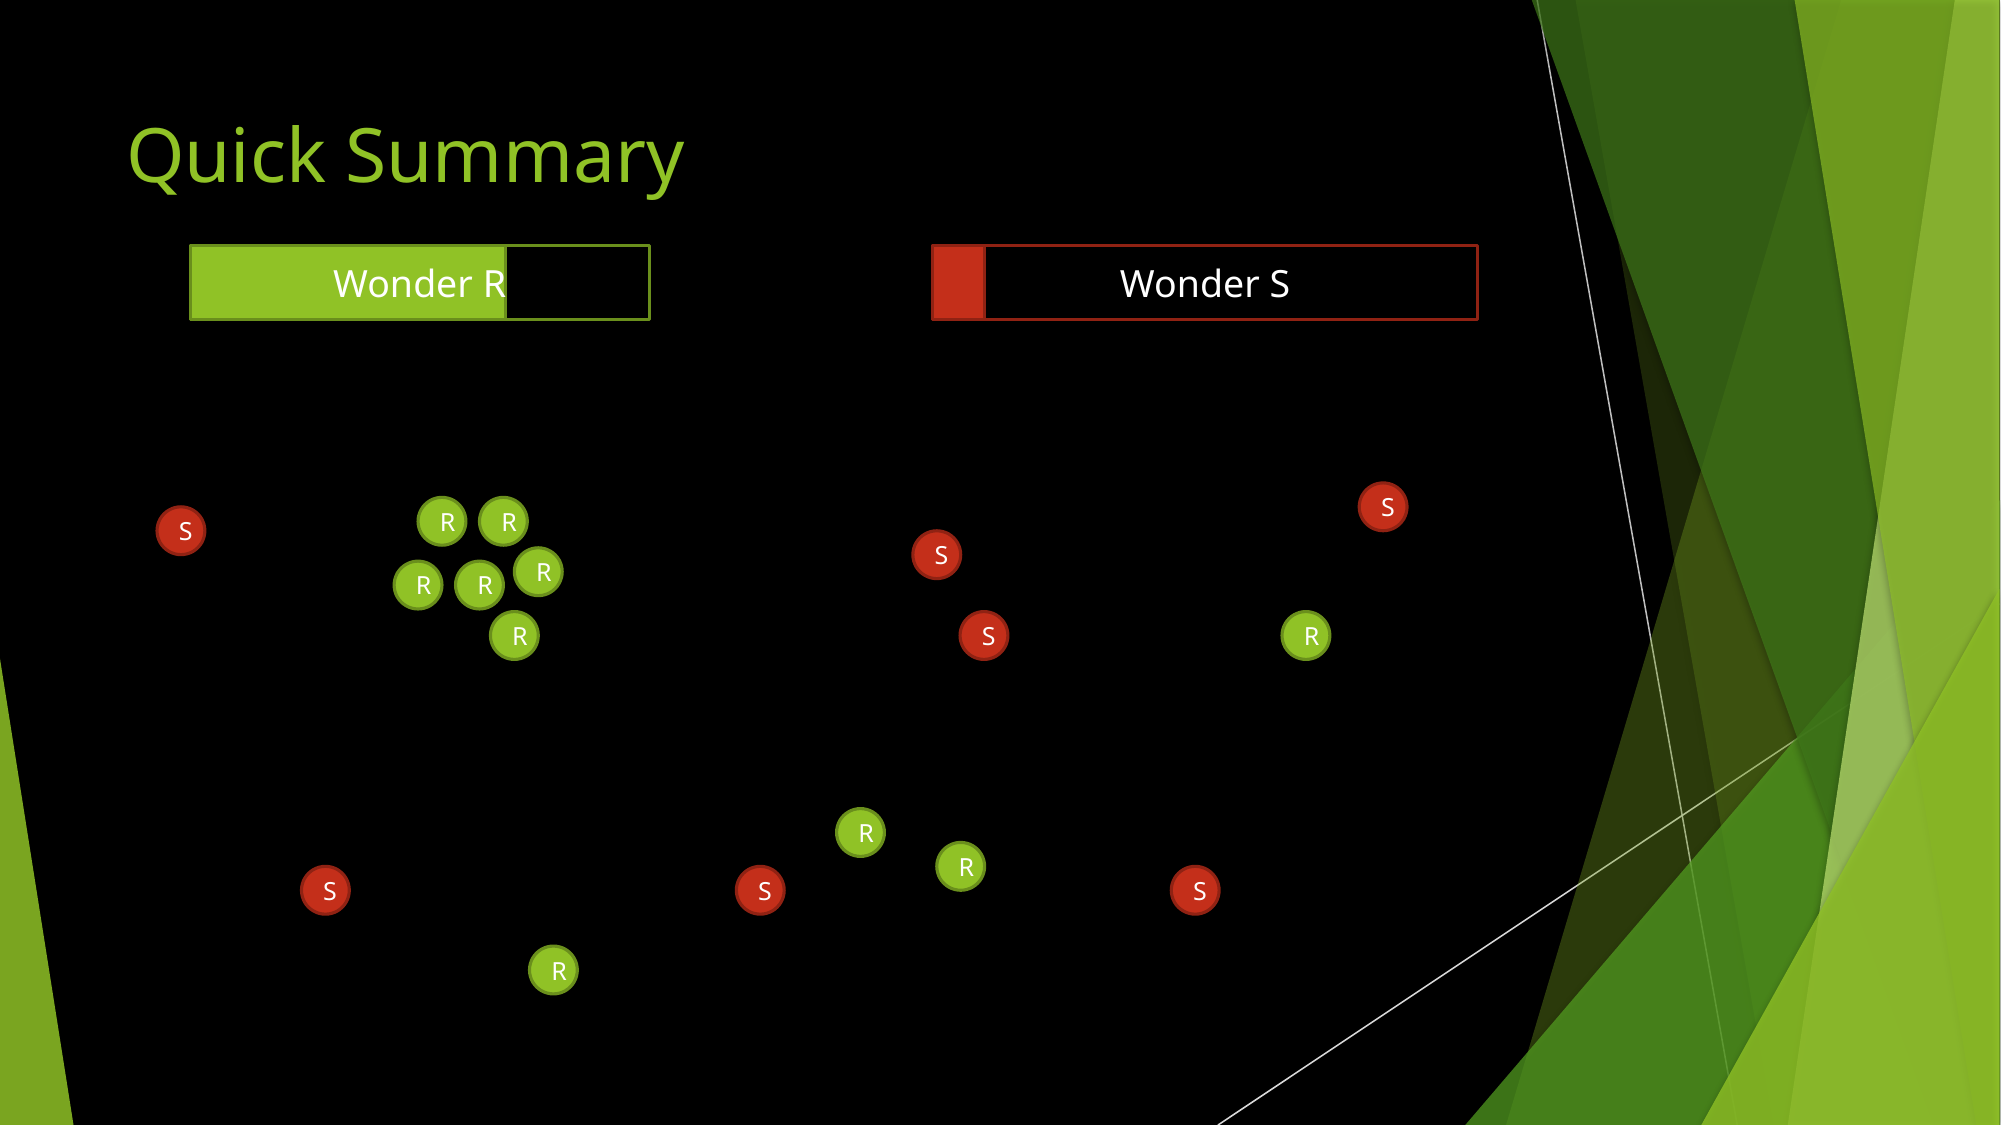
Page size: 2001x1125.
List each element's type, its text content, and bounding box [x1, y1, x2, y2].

text_box R [488, 610, 540, 661]
text_box Wonder S [931, 244, 1479, 321]
text_box R [835, 807, 886, 858]
text_box S [734, 864, 786, 916]
text_box R [527, 944, 579, 996]
text_box R [416, 495, 468, 547]
text_box S [299, 864, 351, 916]
text_box R [935, 840, 987, 892]
text_box S [958, 610, 1010, 661]
text_box S [1169, 864, 1221, 916]
text_box R [453, 559, 505, 611]
text_box R [392, 559, 444, 611]
text_box S [1357, 481, 1409, 533]
text_box S [911, 529, 963, 581]
text_box R [512, 546, 564, 598]
text_box R [477, 495, 529, 547]
text_box R [1280, 610, 1332, 661]
text_box Wonder R [189, 244, 651, 321]
title Quick Summary [111, 99, 1522, 220]
text_box S [155, 505, 207, 557]
